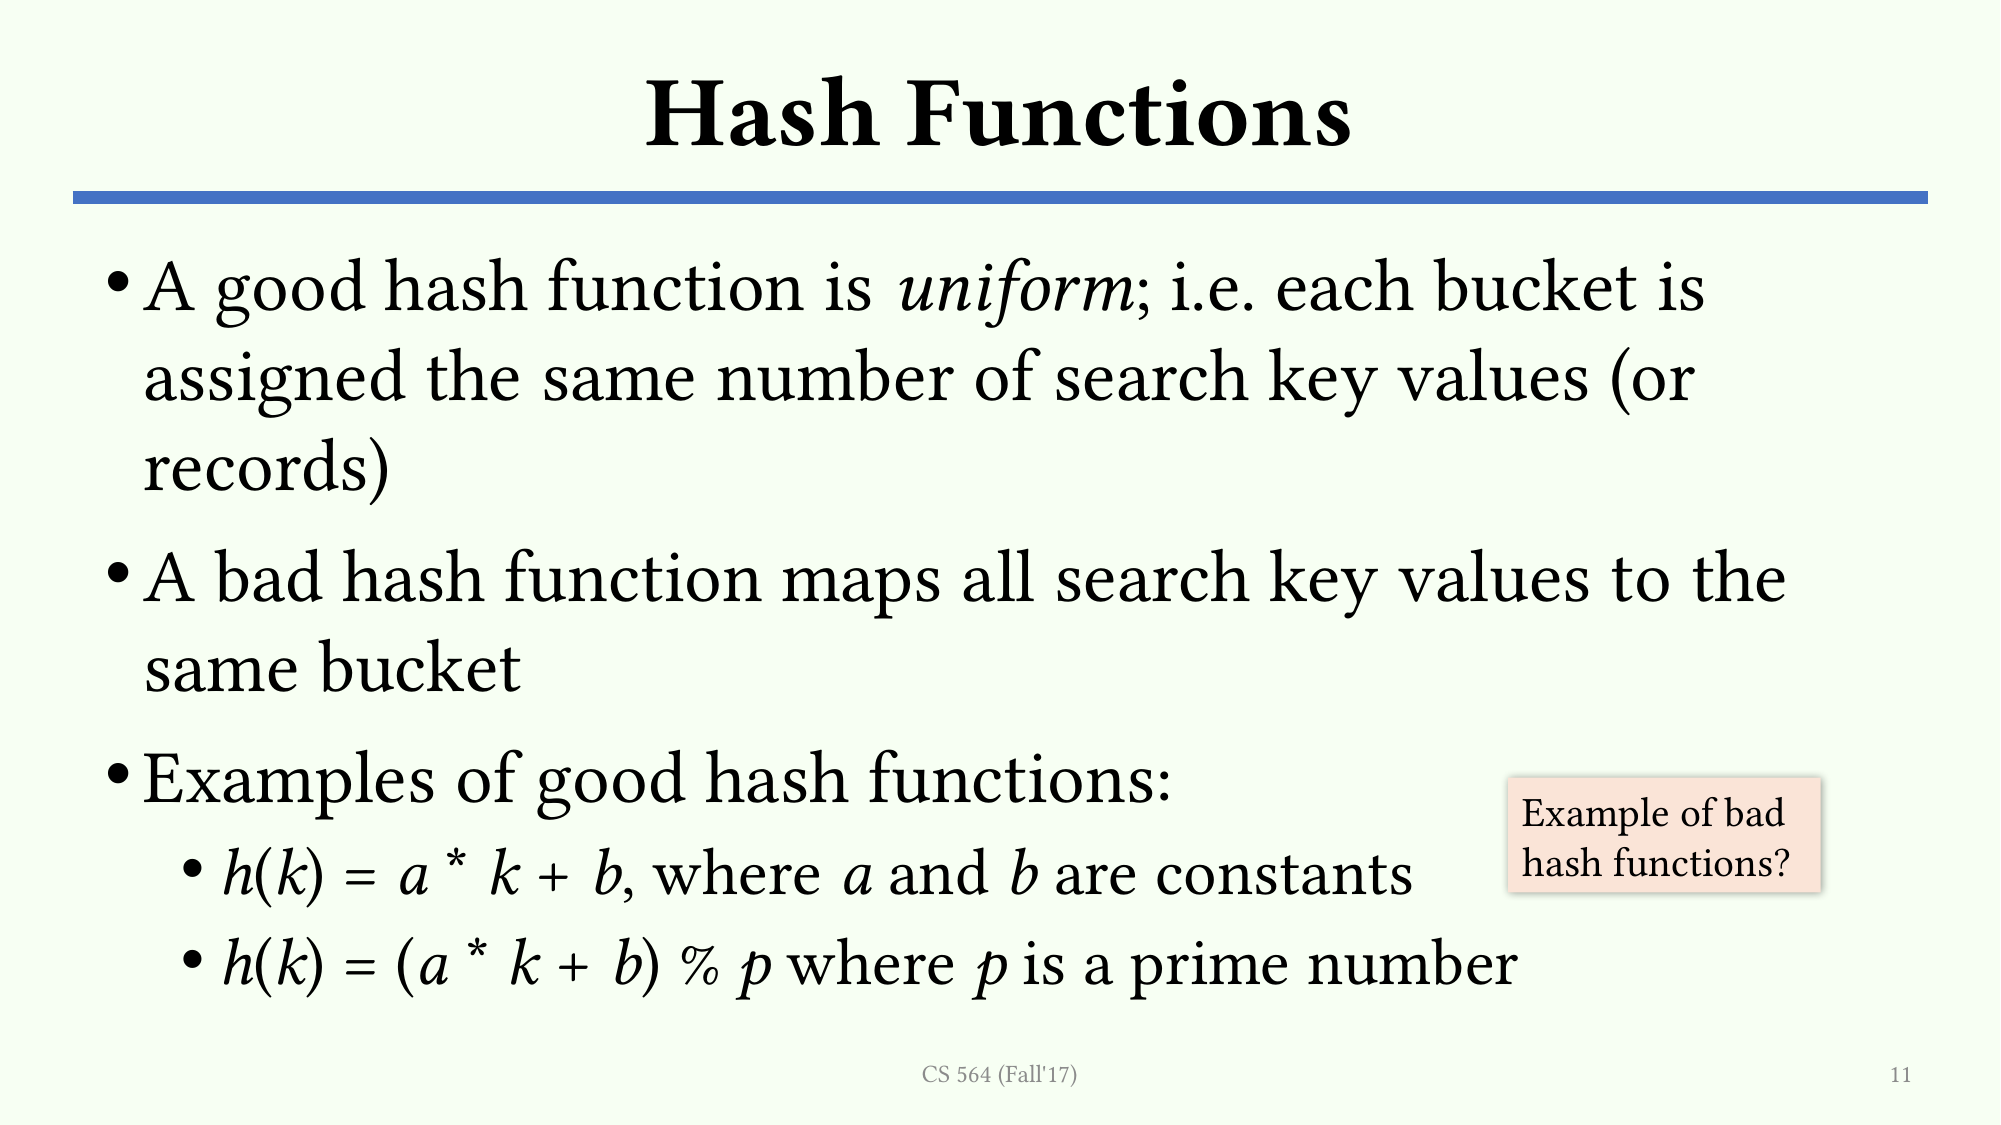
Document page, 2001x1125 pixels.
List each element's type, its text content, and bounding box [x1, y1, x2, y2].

slide_number 11 [1412, 1042, 1928, 1103]
list A good hash function is uniform; i.e. each bucket is assigned the same number of search key values (or records) A bad hash function maps all search key values to the same bucket Examples of good hash functions: h(k) = a * k + b, where a and b are constants h(k) = (a * k + b) % p where p is a prime number [72, 227, 1928, 1043]
text_box Example of bad hash functions? [1508, 777, 1821, 893]
title Hash Functions [72, 35, 1928, 191]
footer CS 564 (Fall'17) [662, 1042, 1338, 1103]
